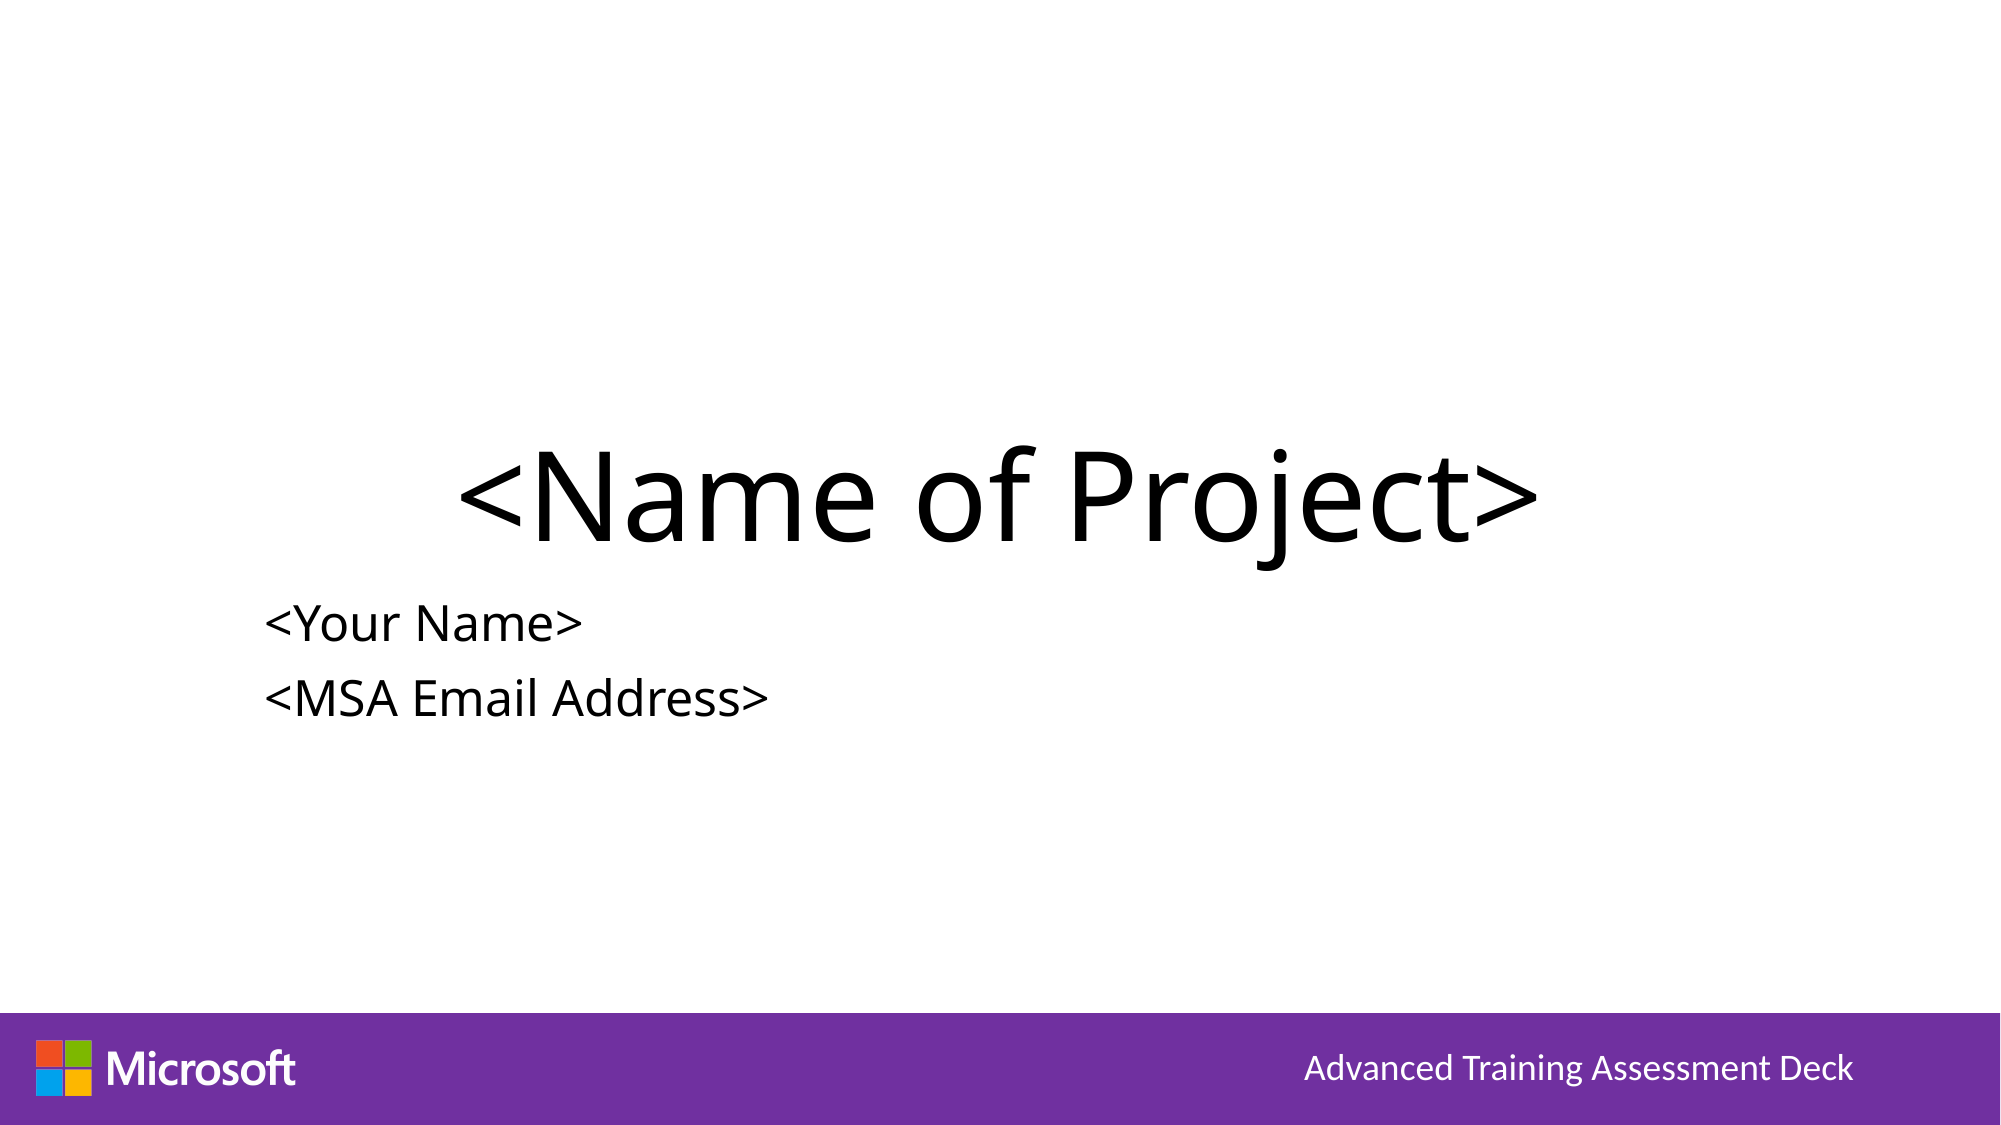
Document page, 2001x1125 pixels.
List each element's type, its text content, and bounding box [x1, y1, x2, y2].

picture [0, 1007, 331, 1125]
title <Name of Project> [249, 184, 1750, 576]
subtitle <Your Name> <MSA Email Address> [249, 590, 1750, 863]
